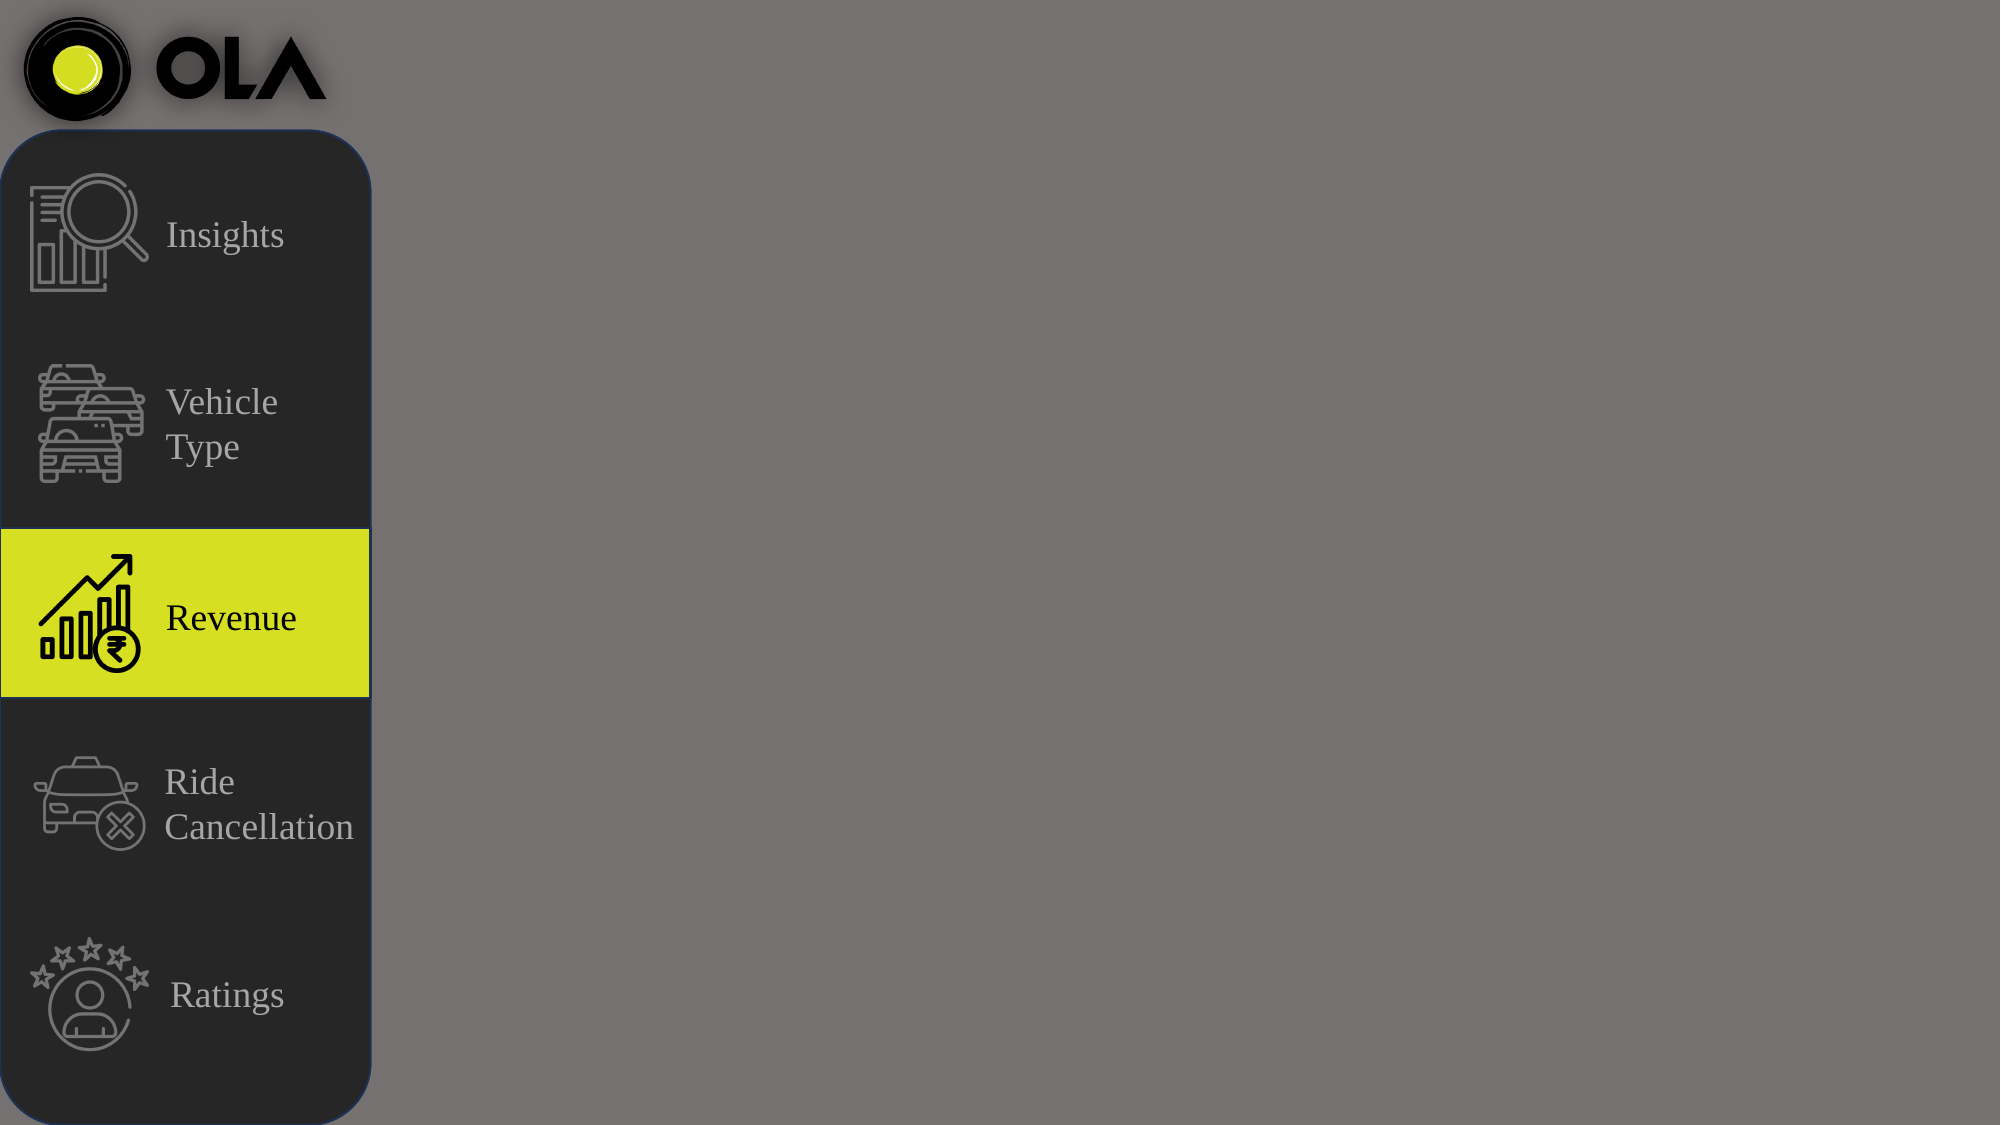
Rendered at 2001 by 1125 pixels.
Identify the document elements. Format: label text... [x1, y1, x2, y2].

text_box [0, 527, 372, 699]
text_box Ratings [155, 963, 300, 1023]
text_box Revenue [151, 585, 313, 646]
text_box Vehicle Type [151, 370, 304, 475]
picture [30, 934, 149, 1054]
text_box Insights [151, 202, 300, 263]
picture [22, 15, 328, 123]
text_box Ride Cancellation [149, 749, 370, 855]
picture [30, 554, 149, 673]
text_box [0, 135, 372, 527]
text_box [0, 699, 372, 1125]
picture [30, 744, 149, 863]
picture [30, 173, 149, 292]
picture [32, 364, 151, 483]
